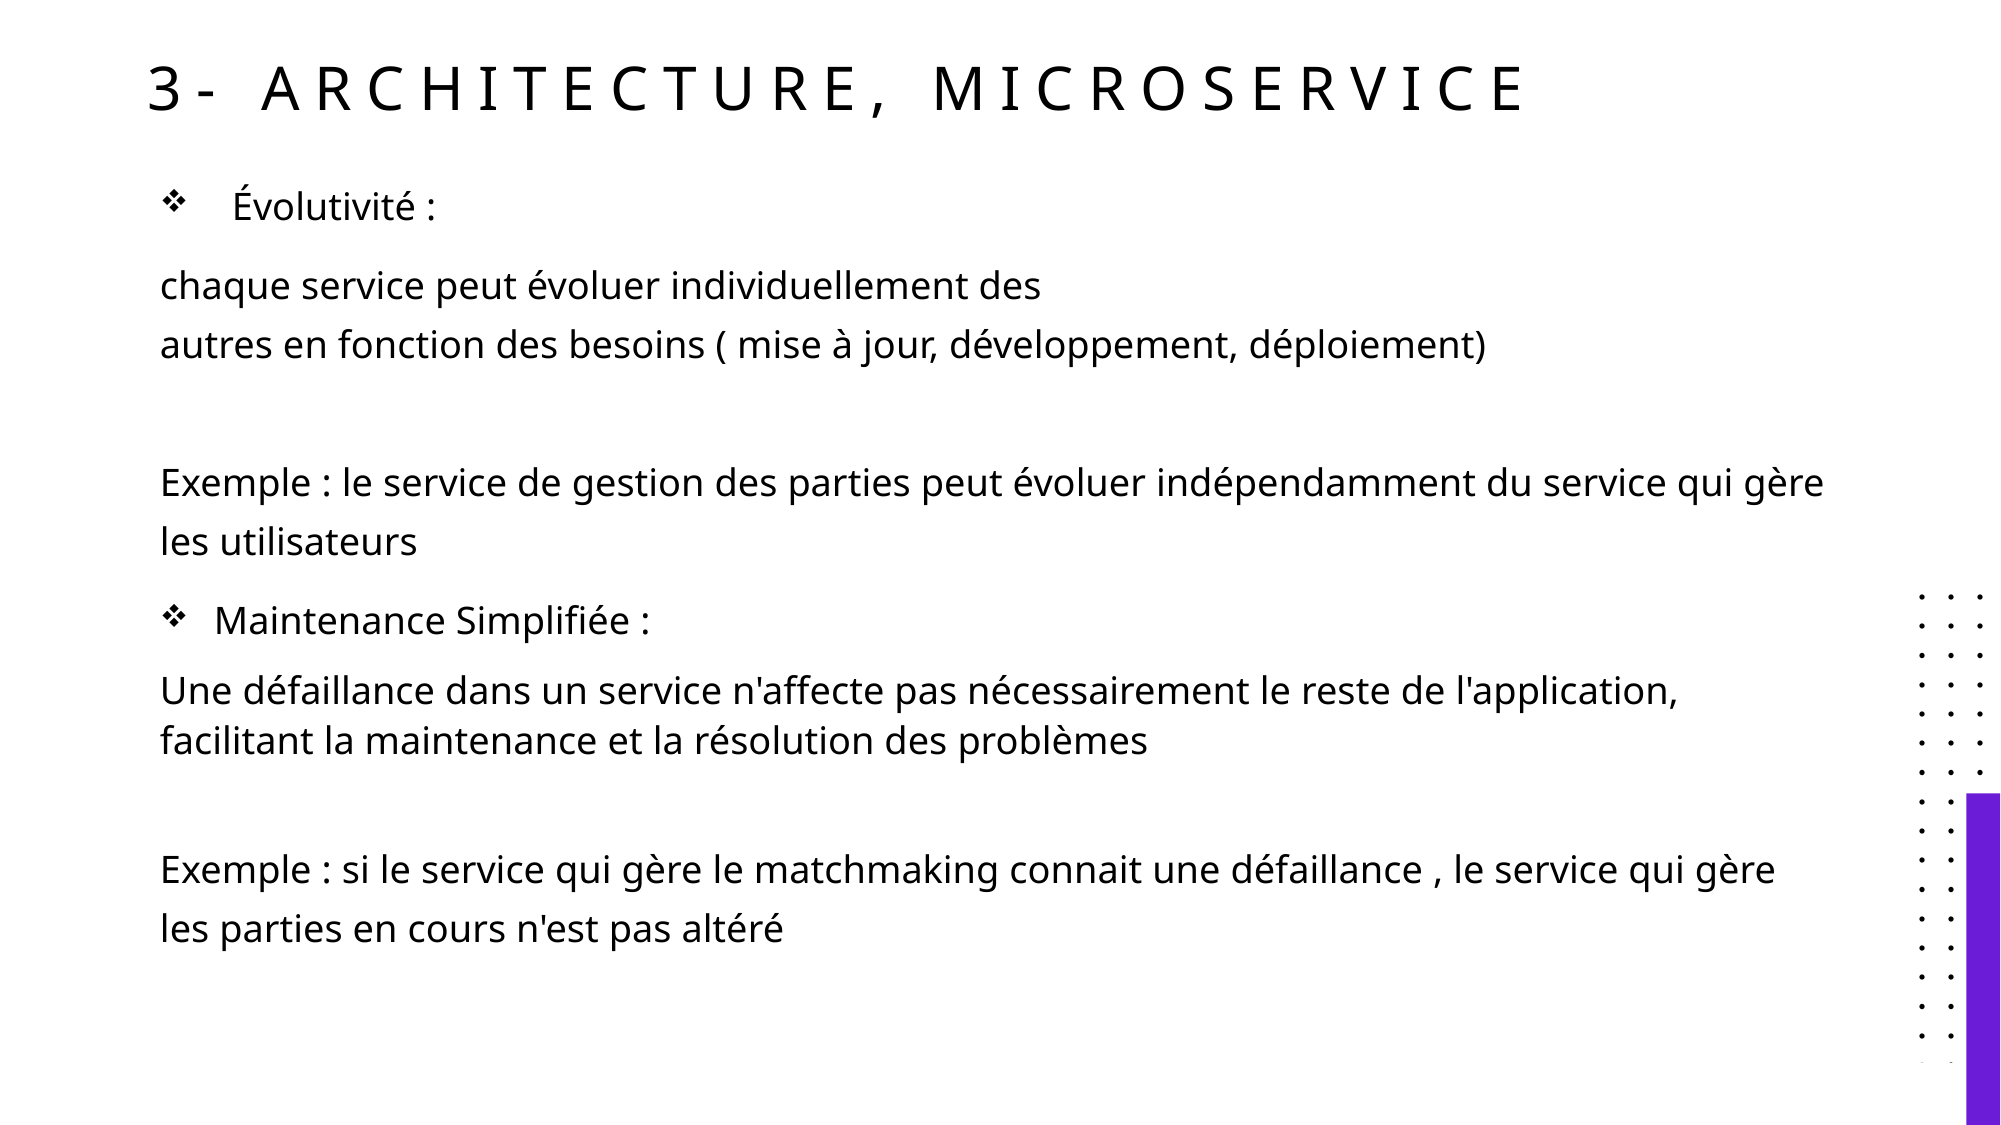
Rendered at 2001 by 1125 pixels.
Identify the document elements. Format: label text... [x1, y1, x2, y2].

list Évolutivité : chaque service peut évoluer individuellement des autres en fonction des besoins ( mise à jour, développement, déploiement) Exemple : le service de gestion des parties peut évoluer indépendamment du service qui gère les utilisateurs Maintenance Simplifiée : Une défaillance dans un service n'affecte pas nécessairement le reste de l'application, facilitant la maintenance et la résolution des problèmes Exemple : si le service qui gère le matchmaking connait une défaillance , le service qui gère les parties en cours n'est pas altéré [144, 161, 1844, 964]
text_box 3- ARCHITECTURE, MICROSERVICE [132, 51, 1832, 130]
picture [1907, 582, 1994, 1064]
